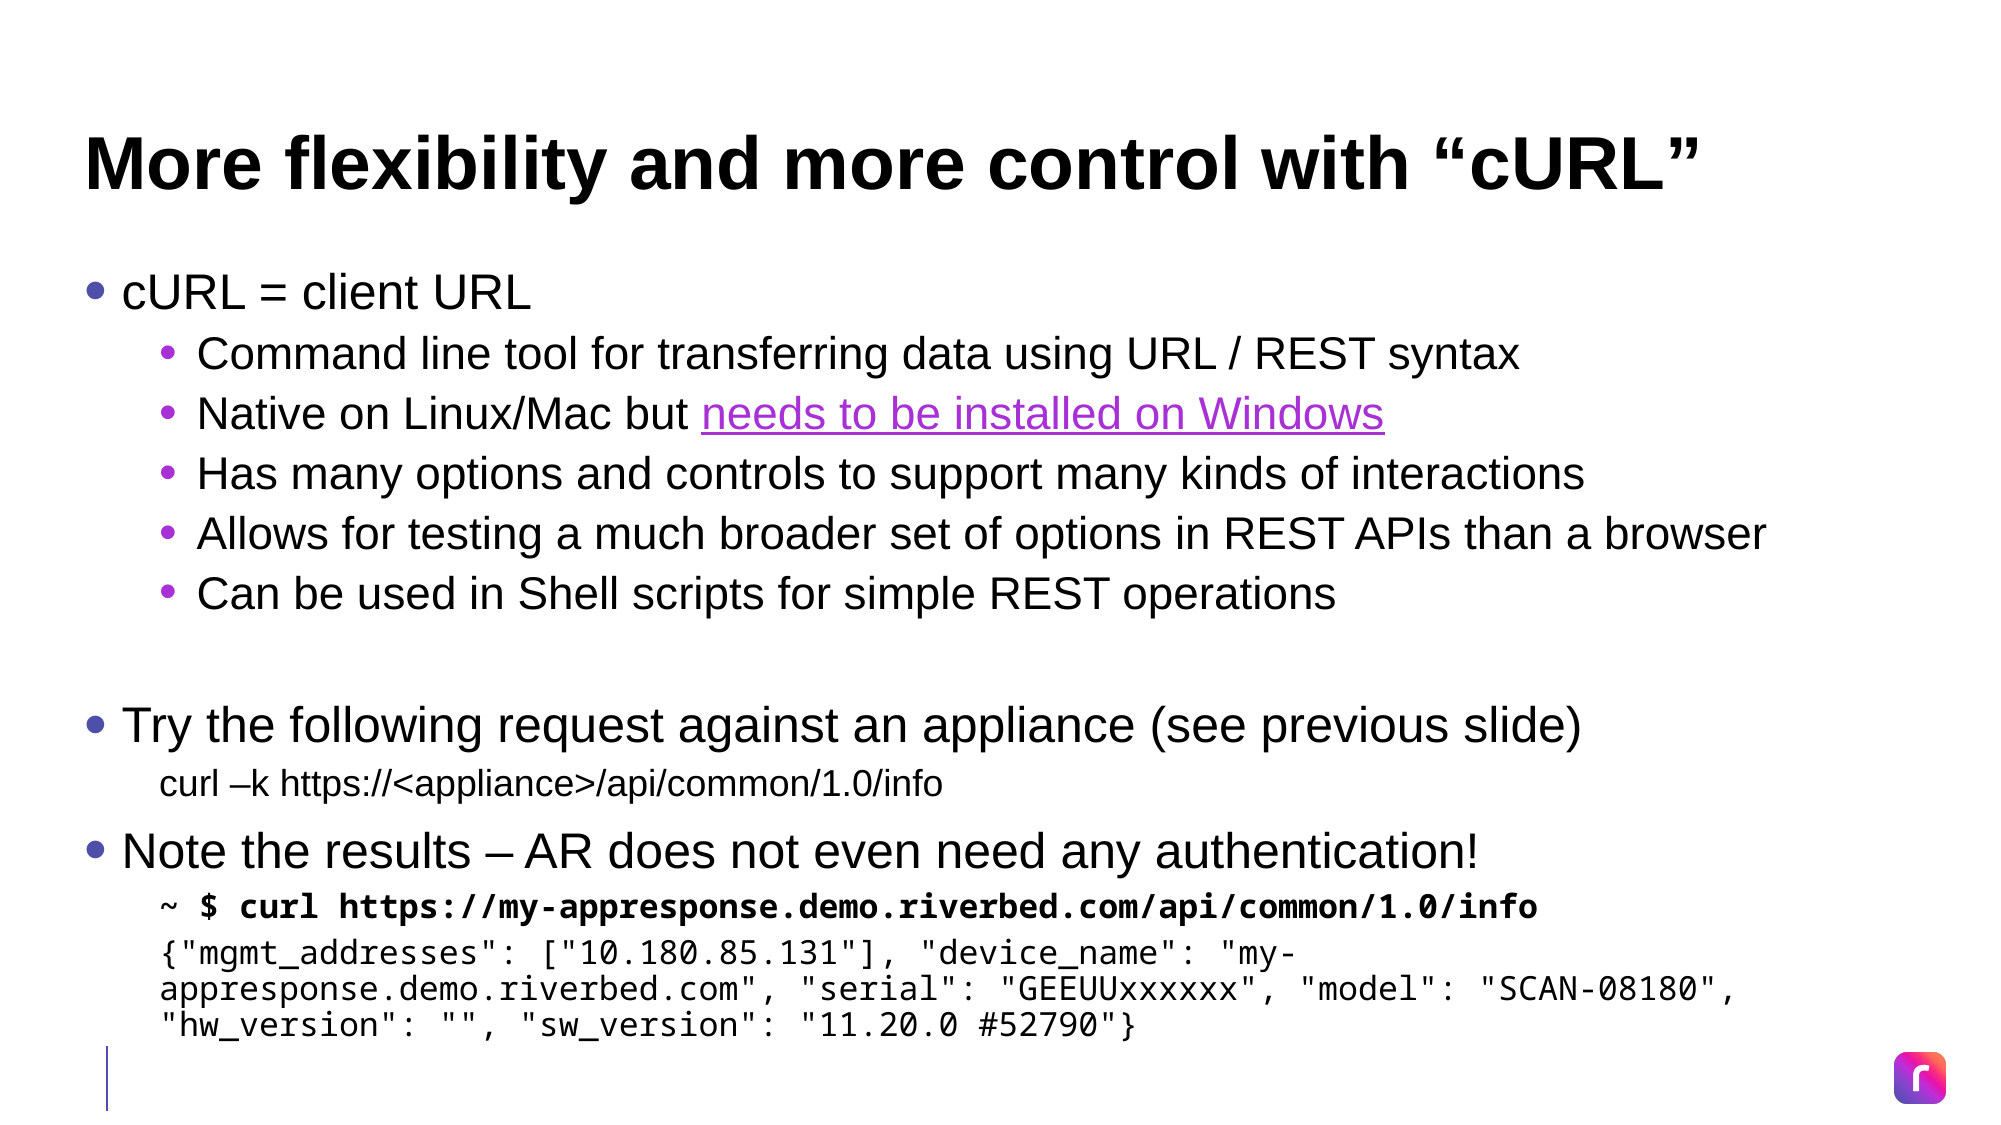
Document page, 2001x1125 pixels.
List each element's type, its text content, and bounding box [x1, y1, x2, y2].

title More flexibility and more control with “cURL” [84, 90, 1907, 240]
picture [1894, 1052, 1946, 1104]
list cURL = client URL Command line tool for transferring data using URL / REST syntax Native on Linux/Mac but needs to be installed on Windows Has many options and controls to support many kinds of interactions Allows for testing a much broader set of options in REST APIs than a browser Can be used in Shell scripts for simple REST operations Try the following request against an appliance (see previous slide) curl –k https://<appliance>/api/common/1.0/info Note the results – AR does not even need any authentication! ~ $ curl https://my-appresponse.demo.riverbed.com/api/common/1.0/info {"mgmt_addresses": ["10.180.85.131"], "device_name": "my-appresponse.demo.riverbed.com", "serial": "GEEUUxxxxxx", "model": "SCAN-08180", "hw_version": "", "sw_version": "11.20.0 #52790"} [84, 265, 1907, 1023]
